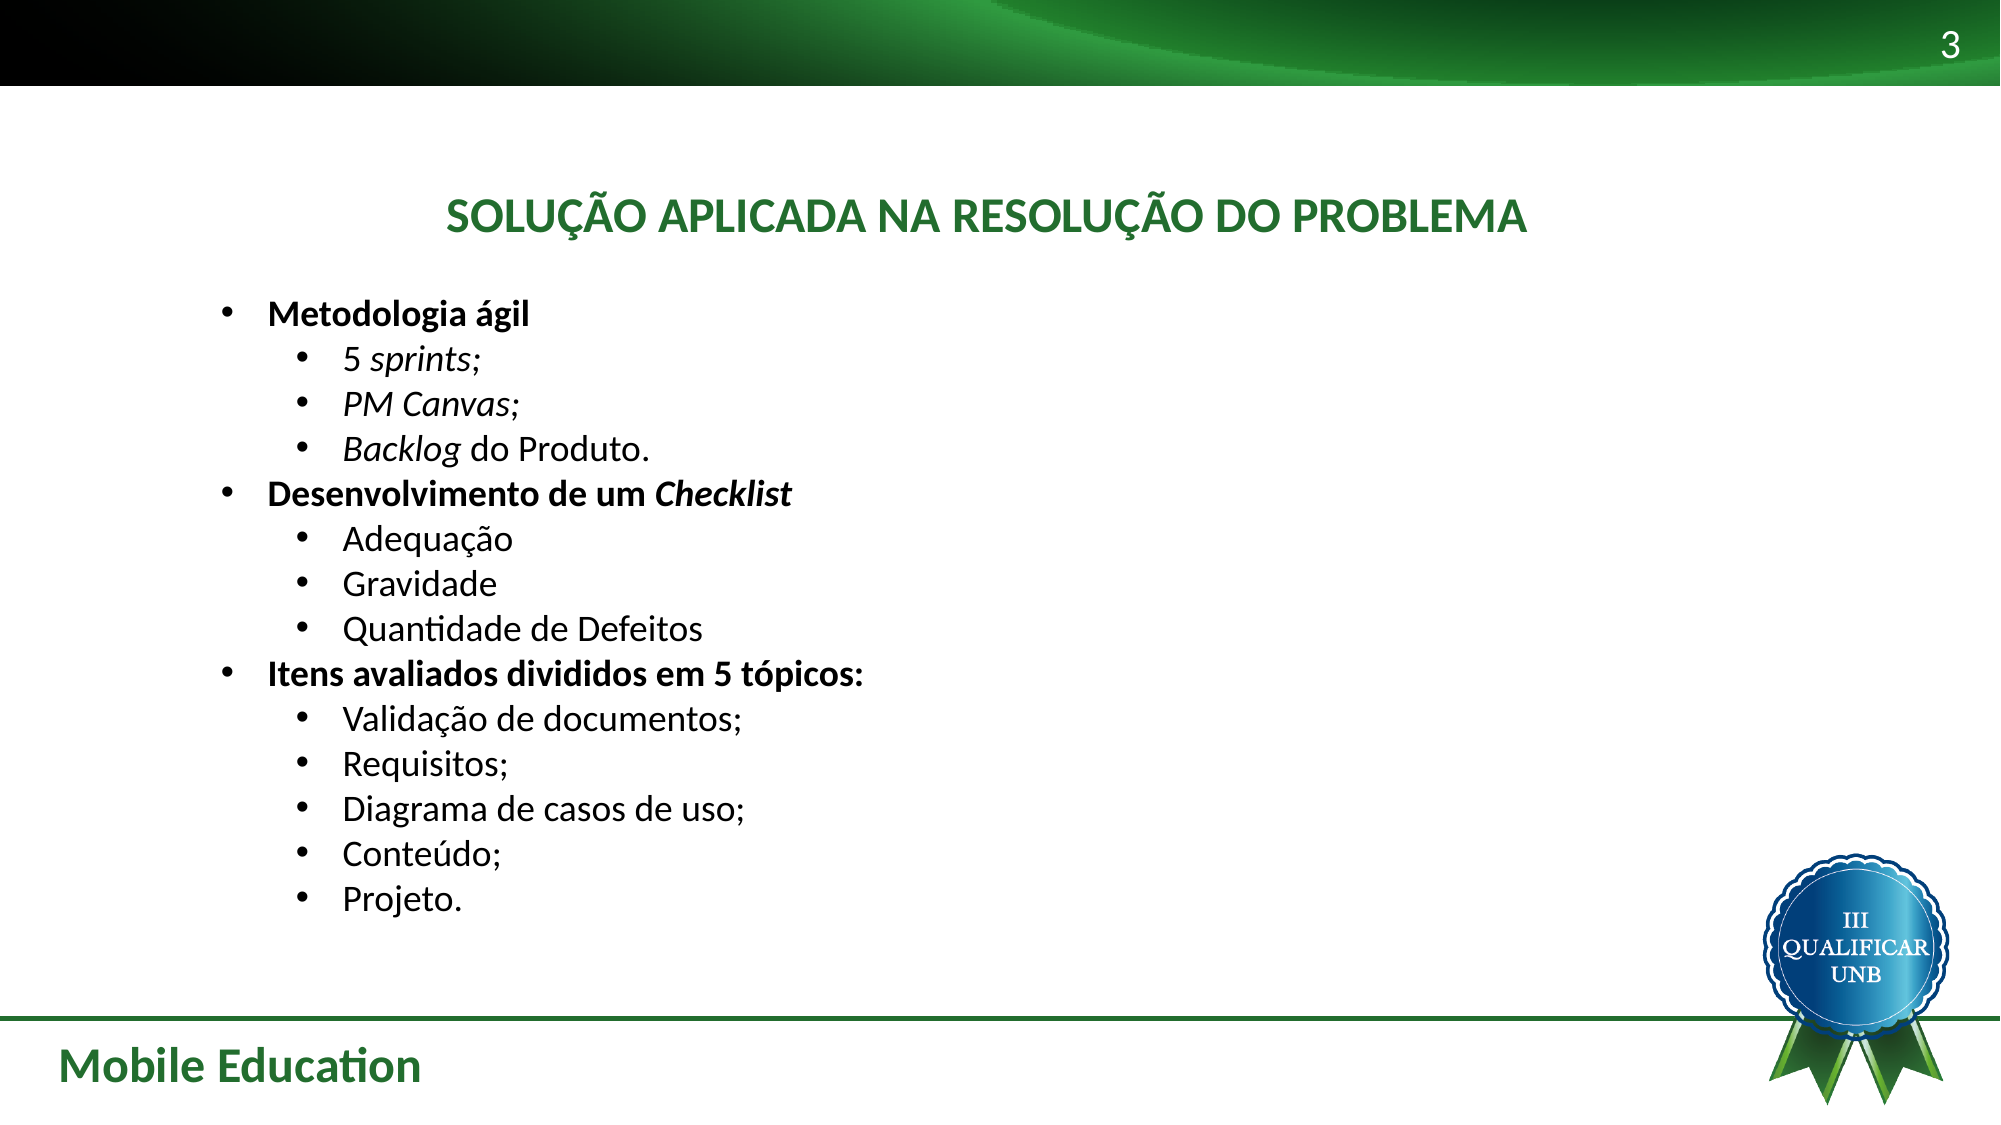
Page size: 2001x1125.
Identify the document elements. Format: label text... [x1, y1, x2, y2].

text_box SOLUÇÃO APLICADA NA RESOLUÇÃO DO PROBLEMA [432, 174, 1568, 250]
picture [1667, 745, 2000, 1125]
text_box Metodologia ágil 5 sprints; PM Canvas; Backlog do Produto. Desenvolvimento de um Checklist Adequação Gravidade Quantidade de Defeitos Itens avaliados divididos em 5 tópicos: Validação de documentos; Requisitos; Diagrama de casos de uso; Conteúdo; Projeto. [205, 281, 1634, 1007]
text_box Mobile Education [43, 1024, 766, 1125]
picture [0, 0, 2000, 86]
